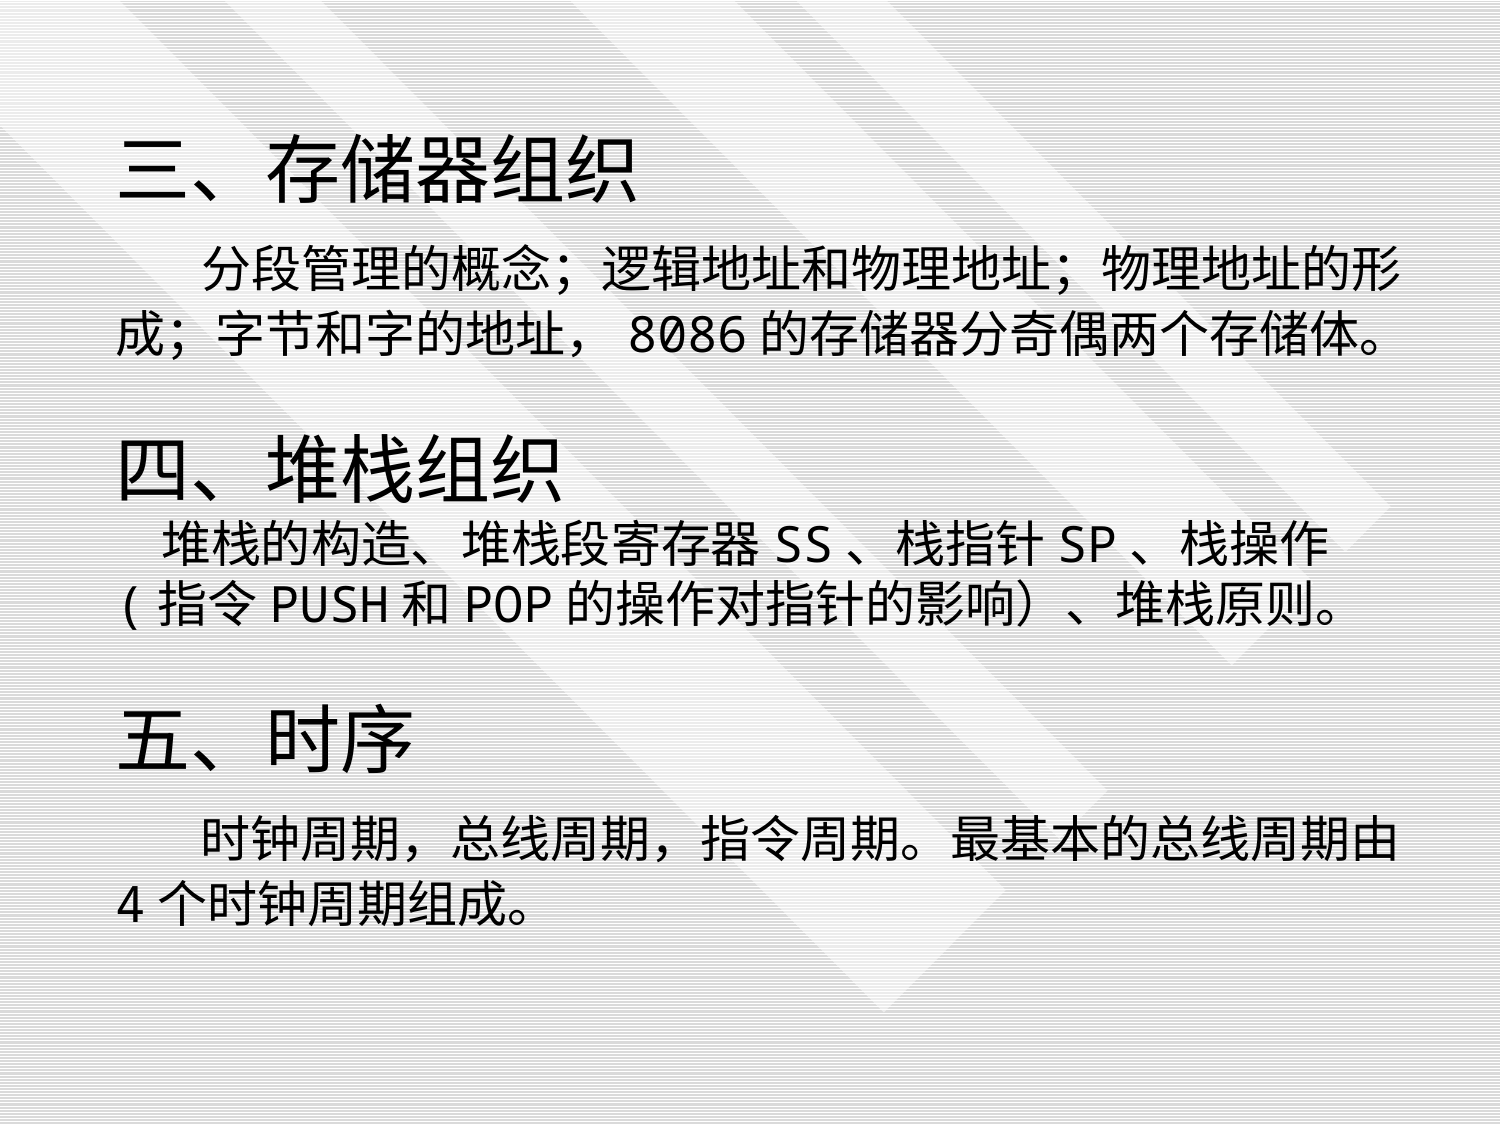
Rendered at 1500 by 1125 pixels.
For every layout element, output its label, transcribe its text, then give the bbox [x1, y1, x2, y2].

text_box 三、存储器组织 分段管理的概念；逻辑地址和物理地址；物理地址的形成；字节和字的地址，8086的存储器分奇偶两个存储体。 四、堆栈组织 堆栈的构造、堆栈段寄存器SS、栈指针SP、栈操作 (指令PUSH和POP的操作对指针的影响）、堆栈原则。 五、时序 时钟周期，总线周期，指令周期。最基本的总线周期由4个时钟周期组成。 [100, 114, 1436, 1000]
